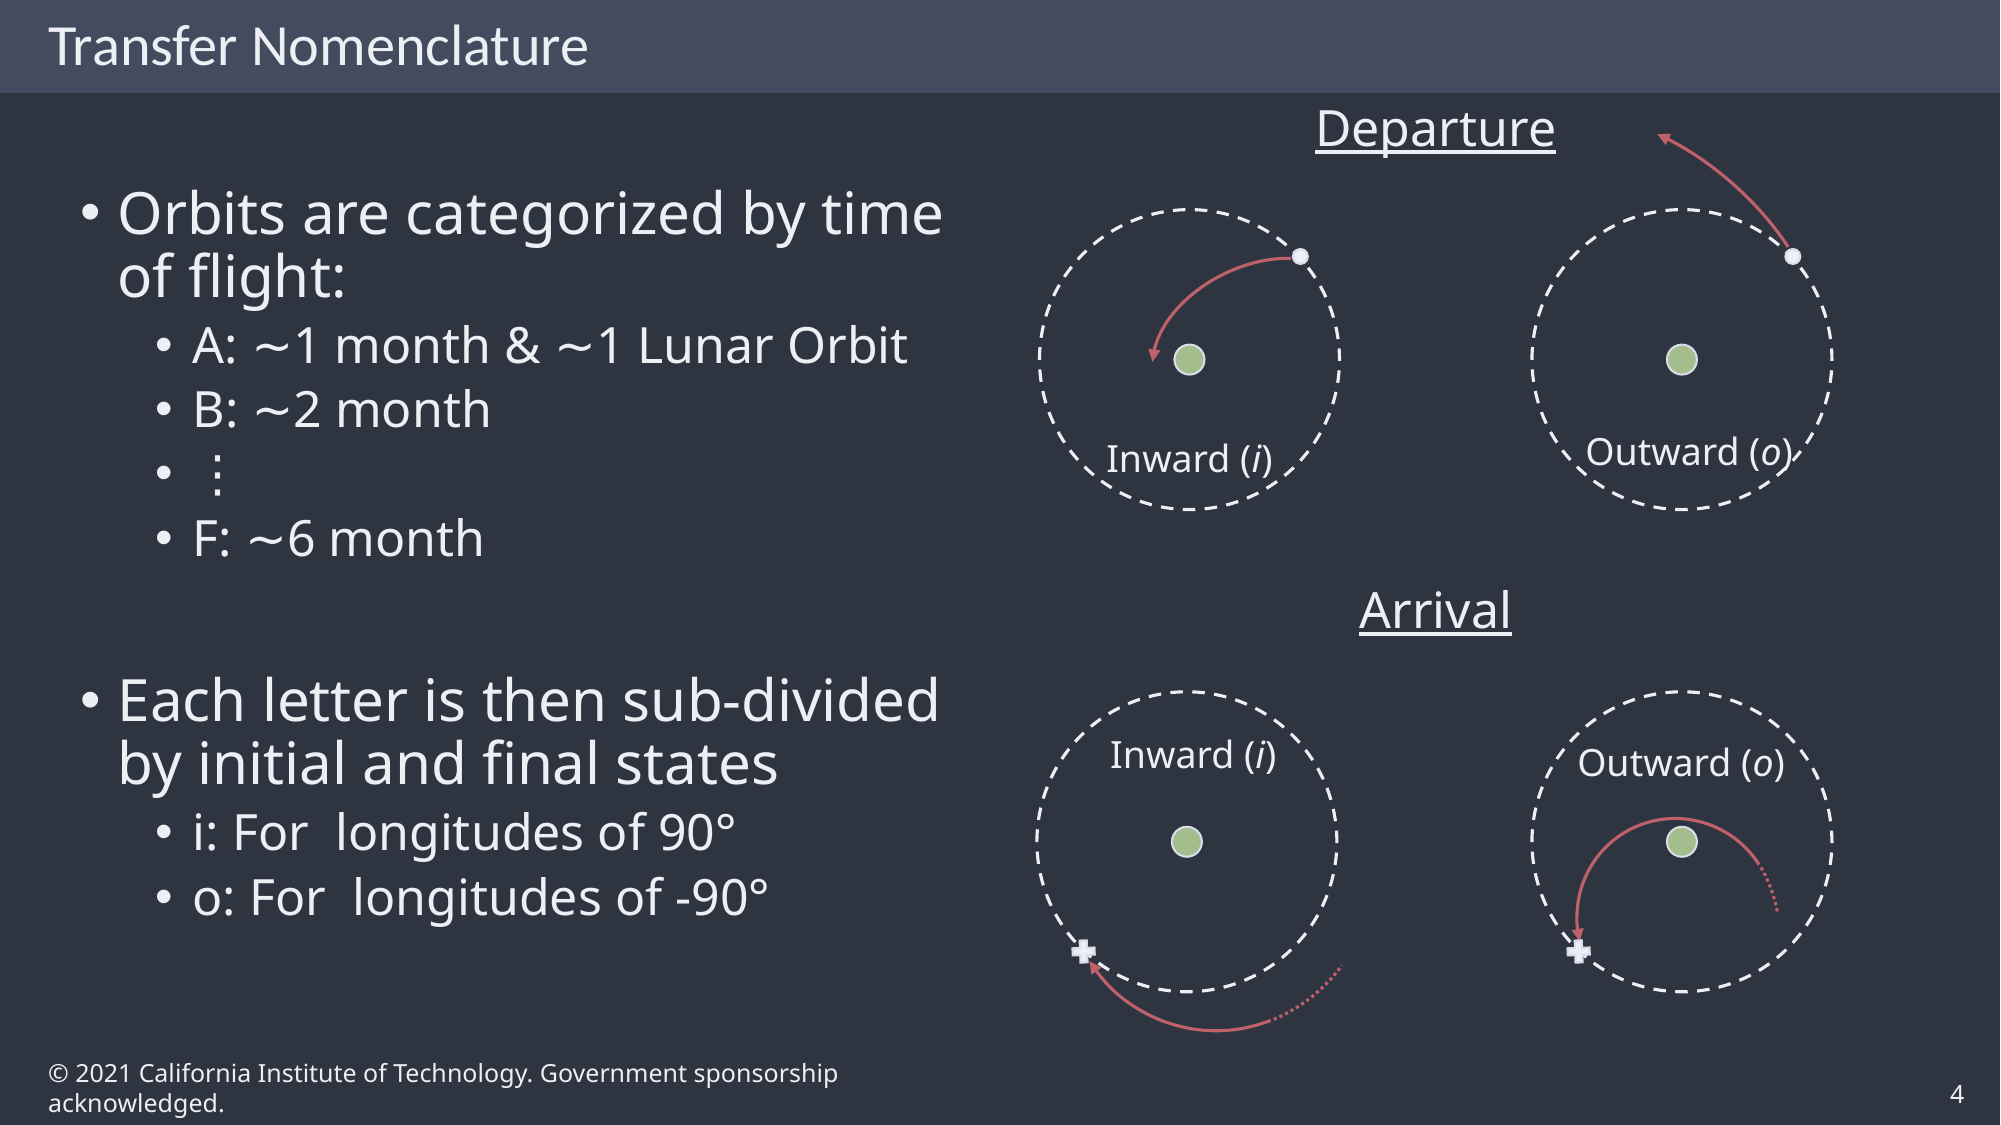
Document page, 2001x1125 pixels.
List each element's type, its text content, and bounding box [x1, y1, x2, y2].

text_box Arrival [1217, 571, 1654, 647]
slide_number 4 [1529, 1065, 1980, 1125]
text_box [1657, 133, 1760, 209]
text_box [1039, 209, 1340, 510]
title Transfer Nomenclature [33, 0, 1234, 93]
text_box Departure [1217, 89, 1654, 164]
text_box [1531, 691, 1832, 1019]
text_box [1531, 209, 1832, 510]
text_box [1036, 691, 1373, 1033]
